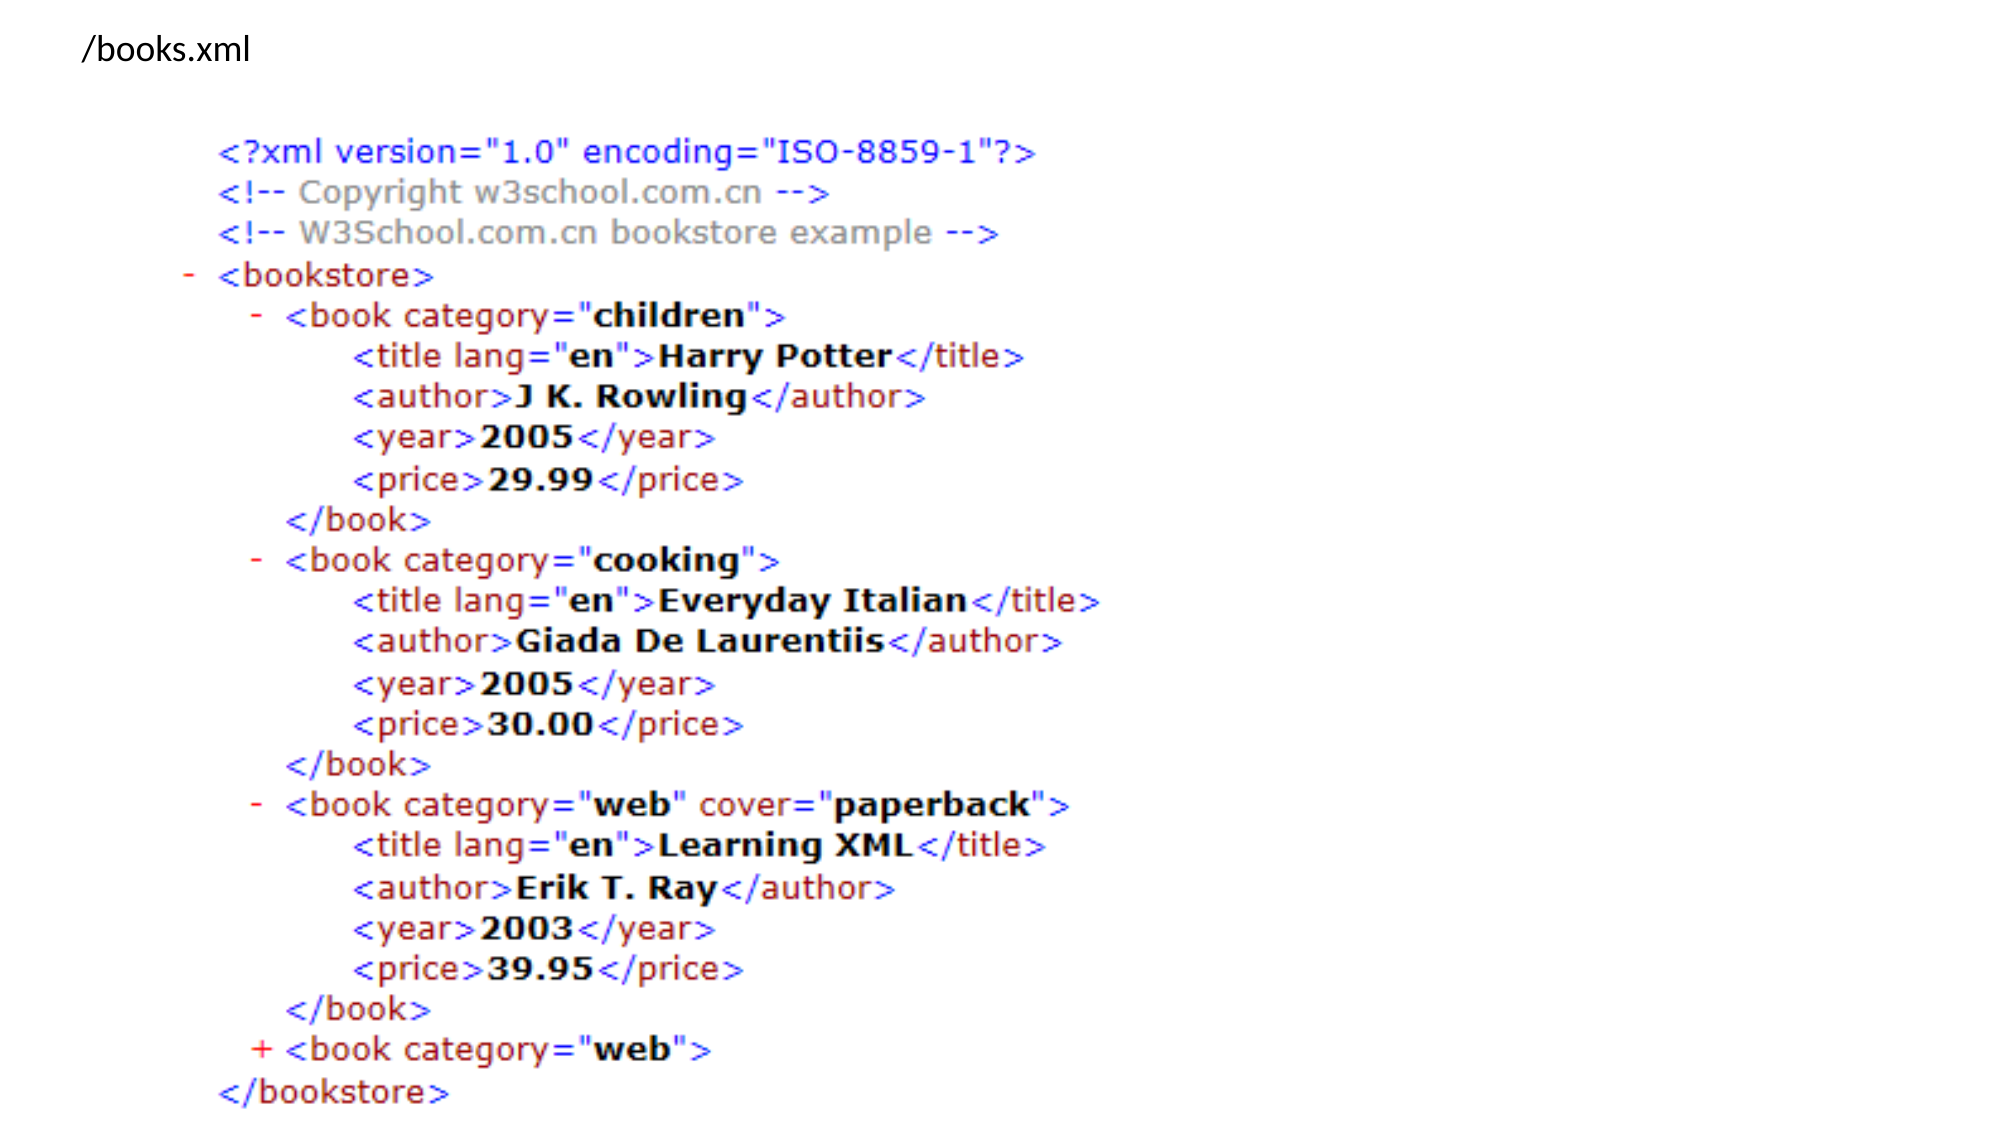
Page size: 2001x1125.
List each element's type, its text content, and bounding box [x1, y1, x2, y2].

picture [179, 88, 1233, 1125]
text_box /books.xml [66, 16, 633, 76]
